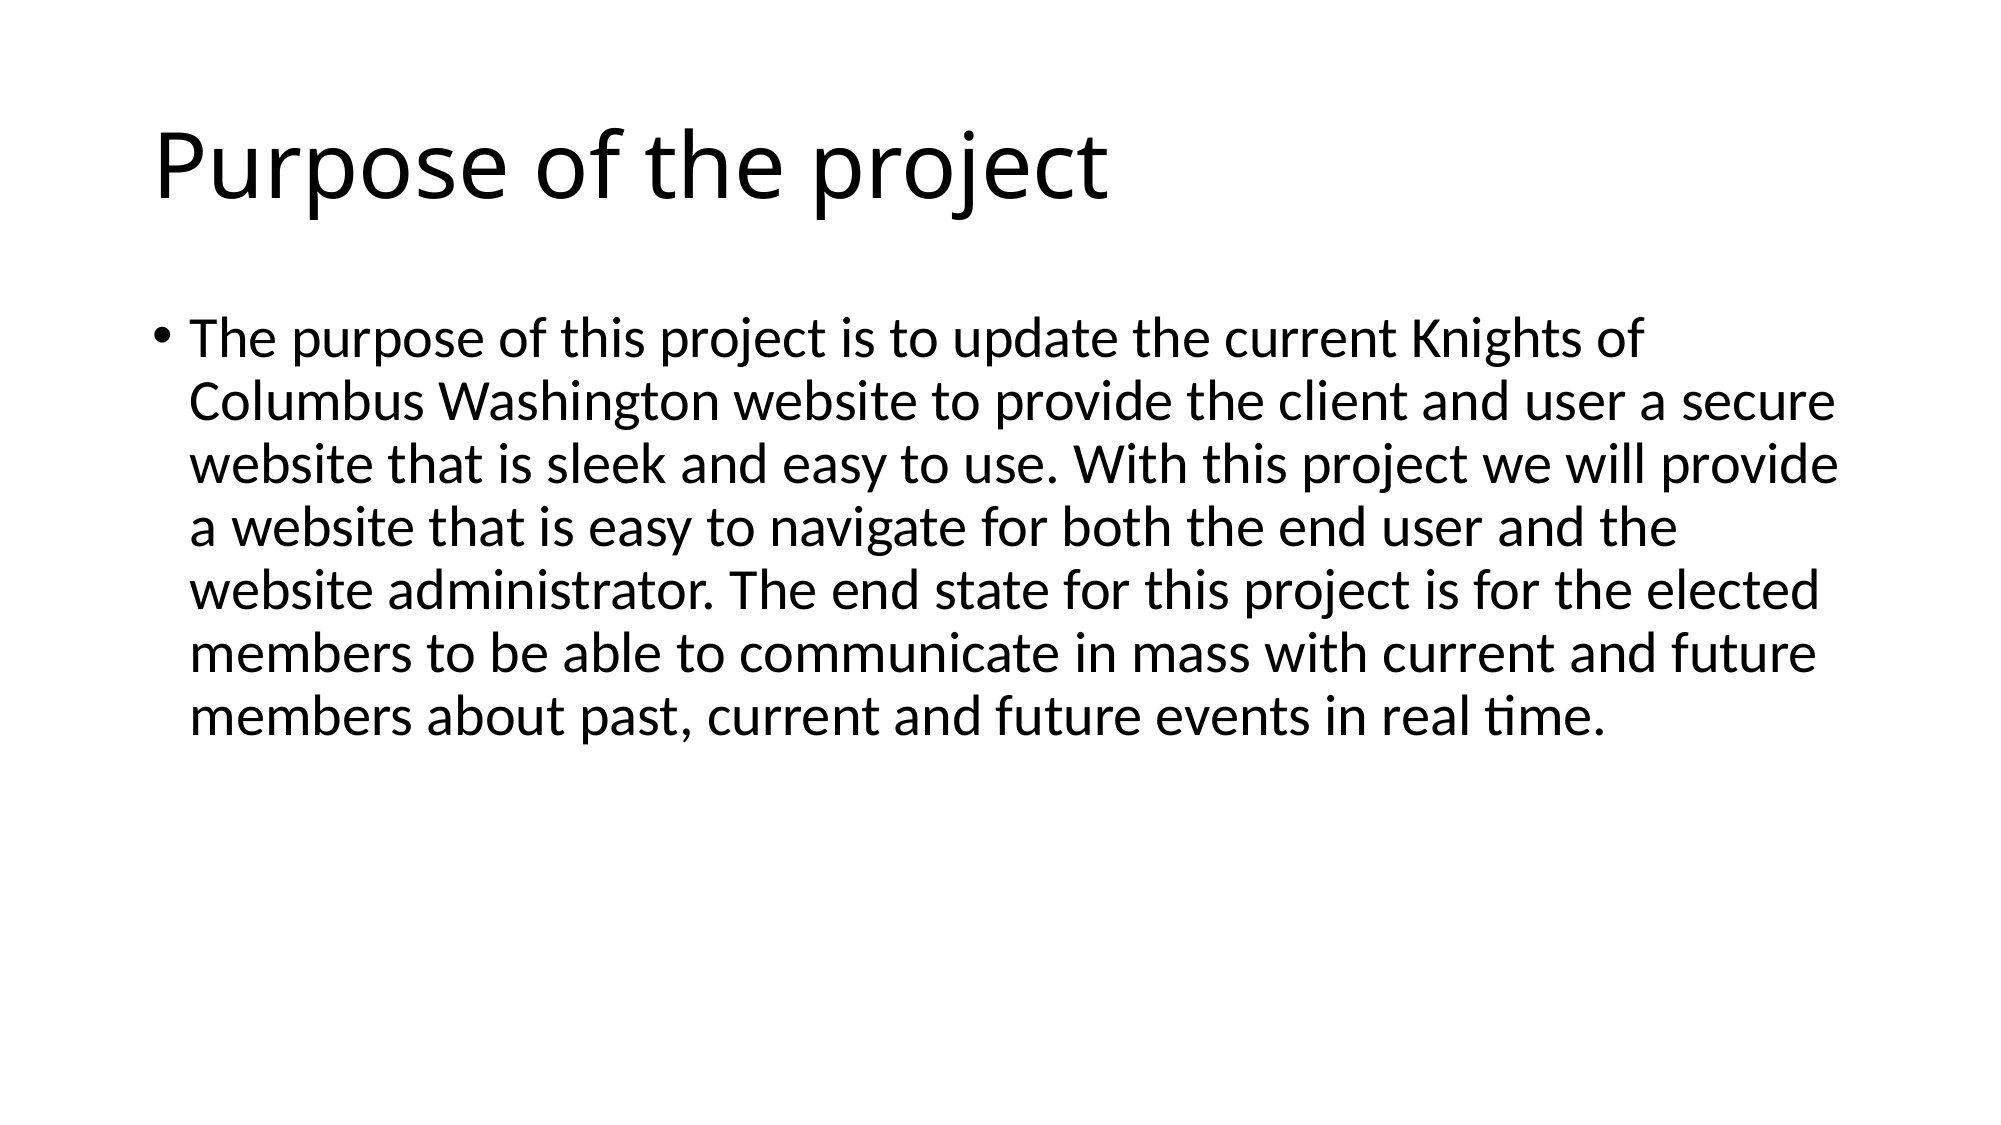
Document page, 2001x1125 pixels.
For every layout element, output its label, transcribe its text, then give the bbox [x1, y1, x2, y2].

list The purpose of this project is to update the current Knights of Columbus Washington website to provide the client and user a secure website that is sleek and easy to use. With this project we will provide a website that is easy to navigate for both the end user and the website administrator. The end state for this project is for the elected members to be able to communicate in mass with current and future members about past, current and future events in real time. [137, 299, 1863, 1014]
title Purpose of the project [137, 59, 1863, 278]
